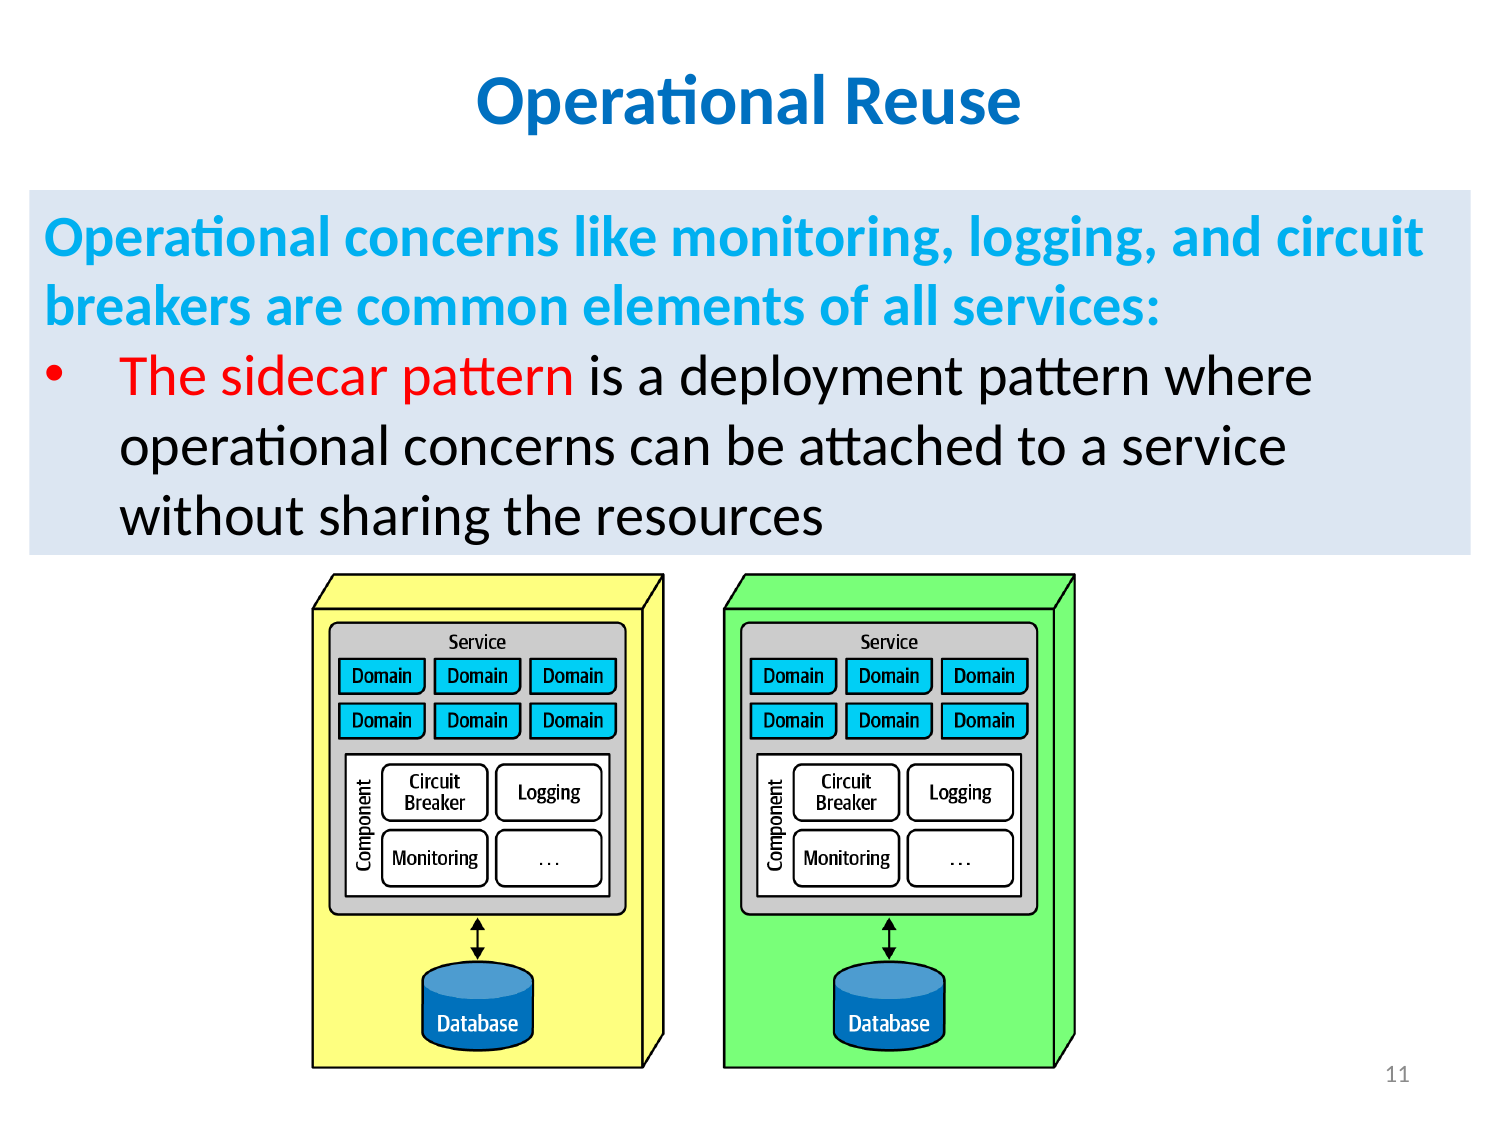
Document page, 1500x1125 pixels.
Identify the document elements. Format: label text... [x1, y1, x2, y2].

slide_number 11 [1074, 1042, 1425, 1103]
picture [311, 573, 1076, 1069]
list [75, 555, 1425, 1005]
title Operational Reuse [75, 45, 1425, 190]
text_box Operational concerns like monitoring, logging, and circuit breakers are common elements of all services: The sidecar pattern is a deployment pattern where operational concerns can be attached to a service without sharing the resources [29, 190, 1471, 555]
